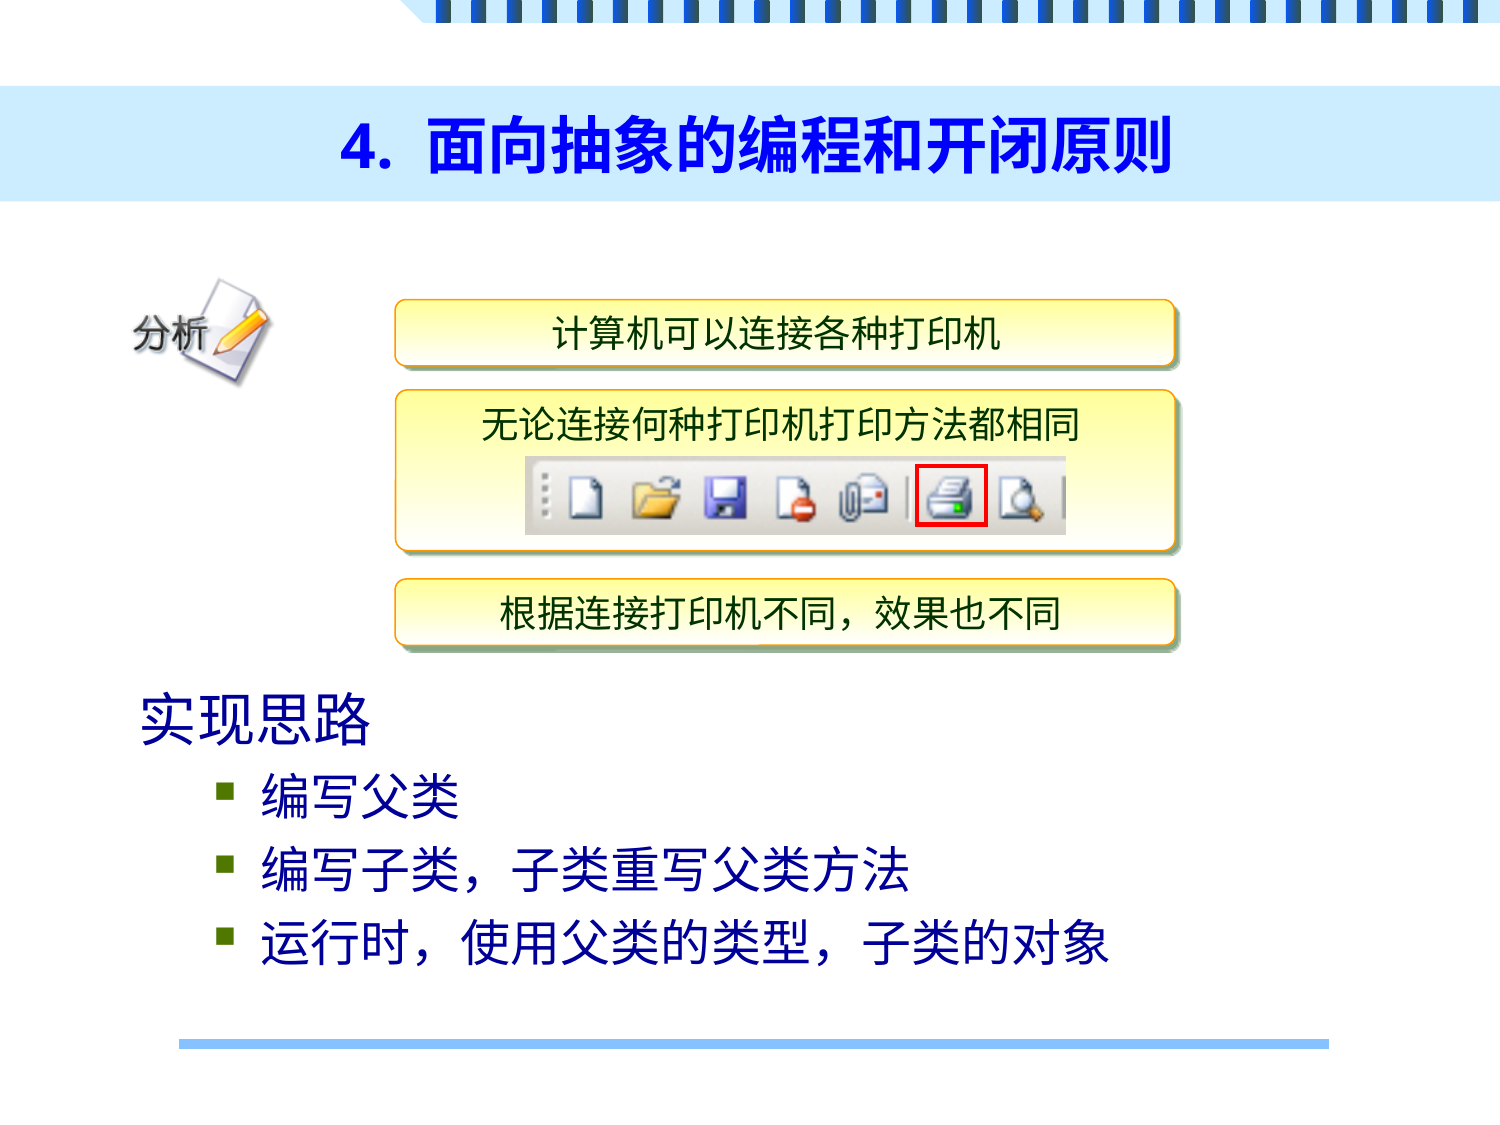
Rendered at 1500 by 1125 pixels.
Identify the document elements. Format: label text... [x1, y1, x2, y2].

title 4. 面向抽象的编程和开闭原则 [0, 85, 1500, 202]
text_box 计算机可以连接各种打印机 [395, 299, 1175, 366]
text_box 实现思路 编写父类 编写子类，子类重写父类方法 运行时，使用父类的类型，子类的对象 [123, 209, 1425, 1071]
picture [123, 276, 275, 391]
text_box 无论连接何种打印机打印方法都相同 [395, 389, 1176, 551]
picture [525, 456, 1066, 535]
text_box 根据连接打印机不同，效果也不同 [395, 578, 1176, 646]
